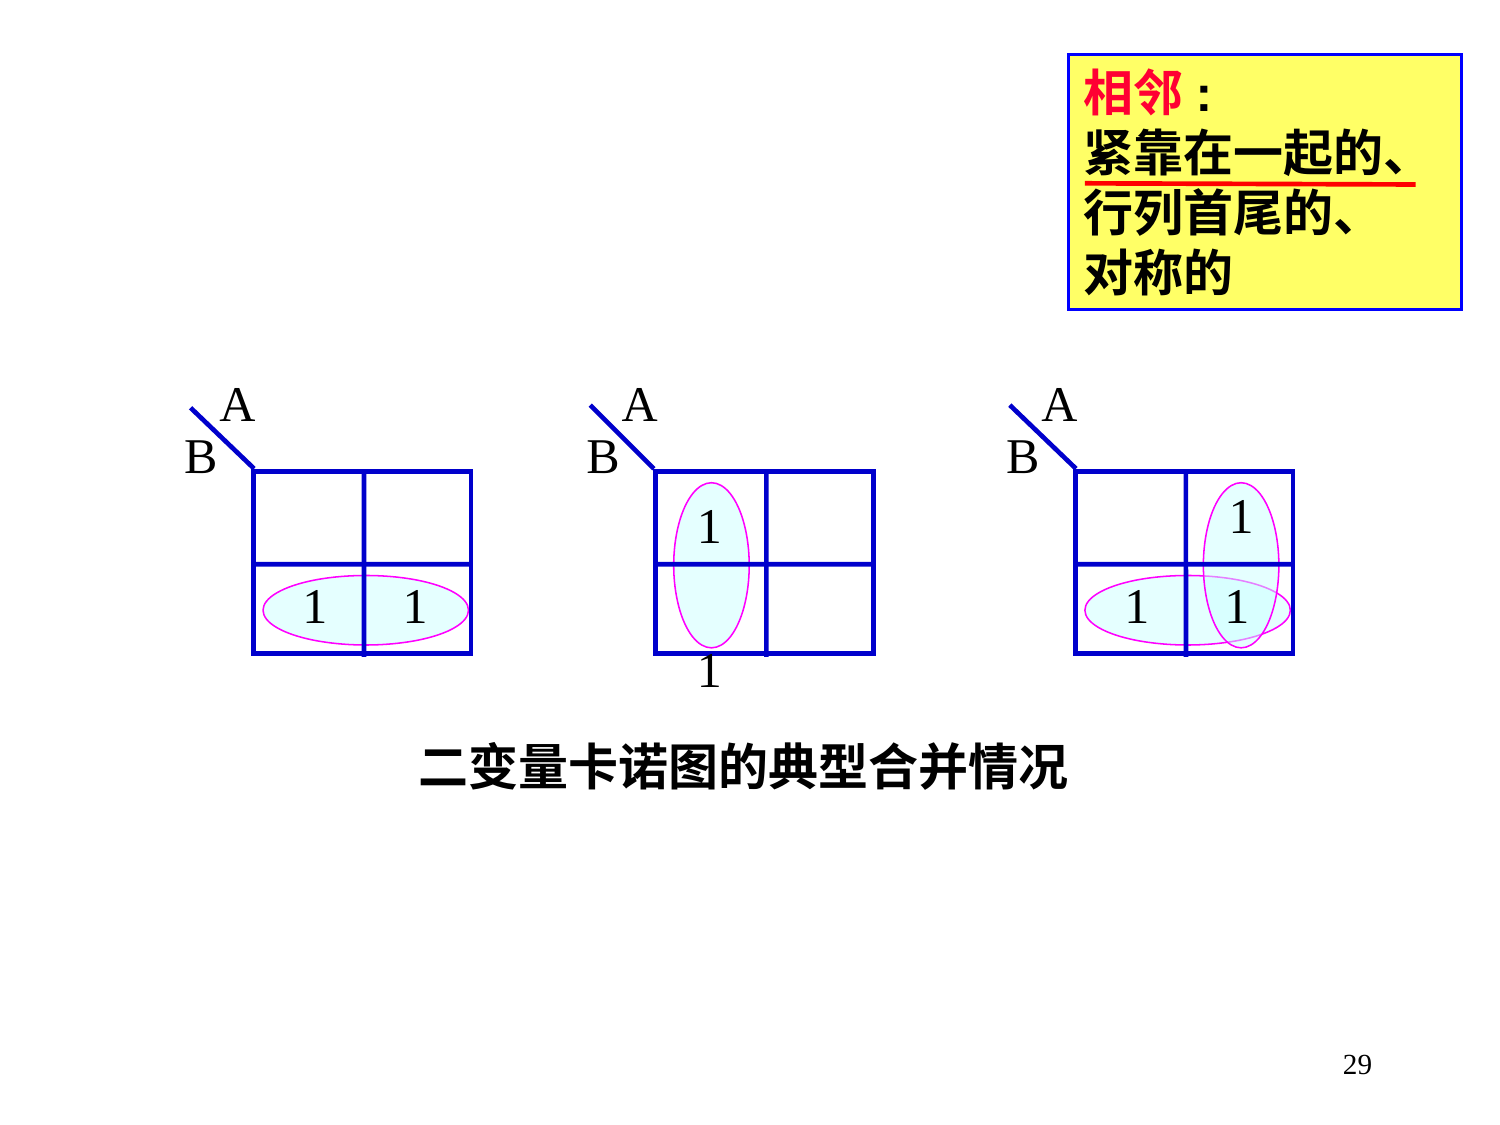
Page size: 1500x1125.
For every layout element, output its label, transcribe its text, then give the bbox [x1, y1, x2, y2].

slide_number 29 [1074, 1025, 1388, 1100]
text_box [988, 363, 1294, 658]
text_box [166, 363, 472, 658]
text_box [568, 363, 874, 658]
text_box 相邻: 紧靠在一起的、行列首尾的、 对称的 [1068, 54, 1462, 310]
text_box 二变量卡诺图的典型合并情况 [403, 727, 1084, 803]
slide_number 43 [1085, 186, 1415, 191]
